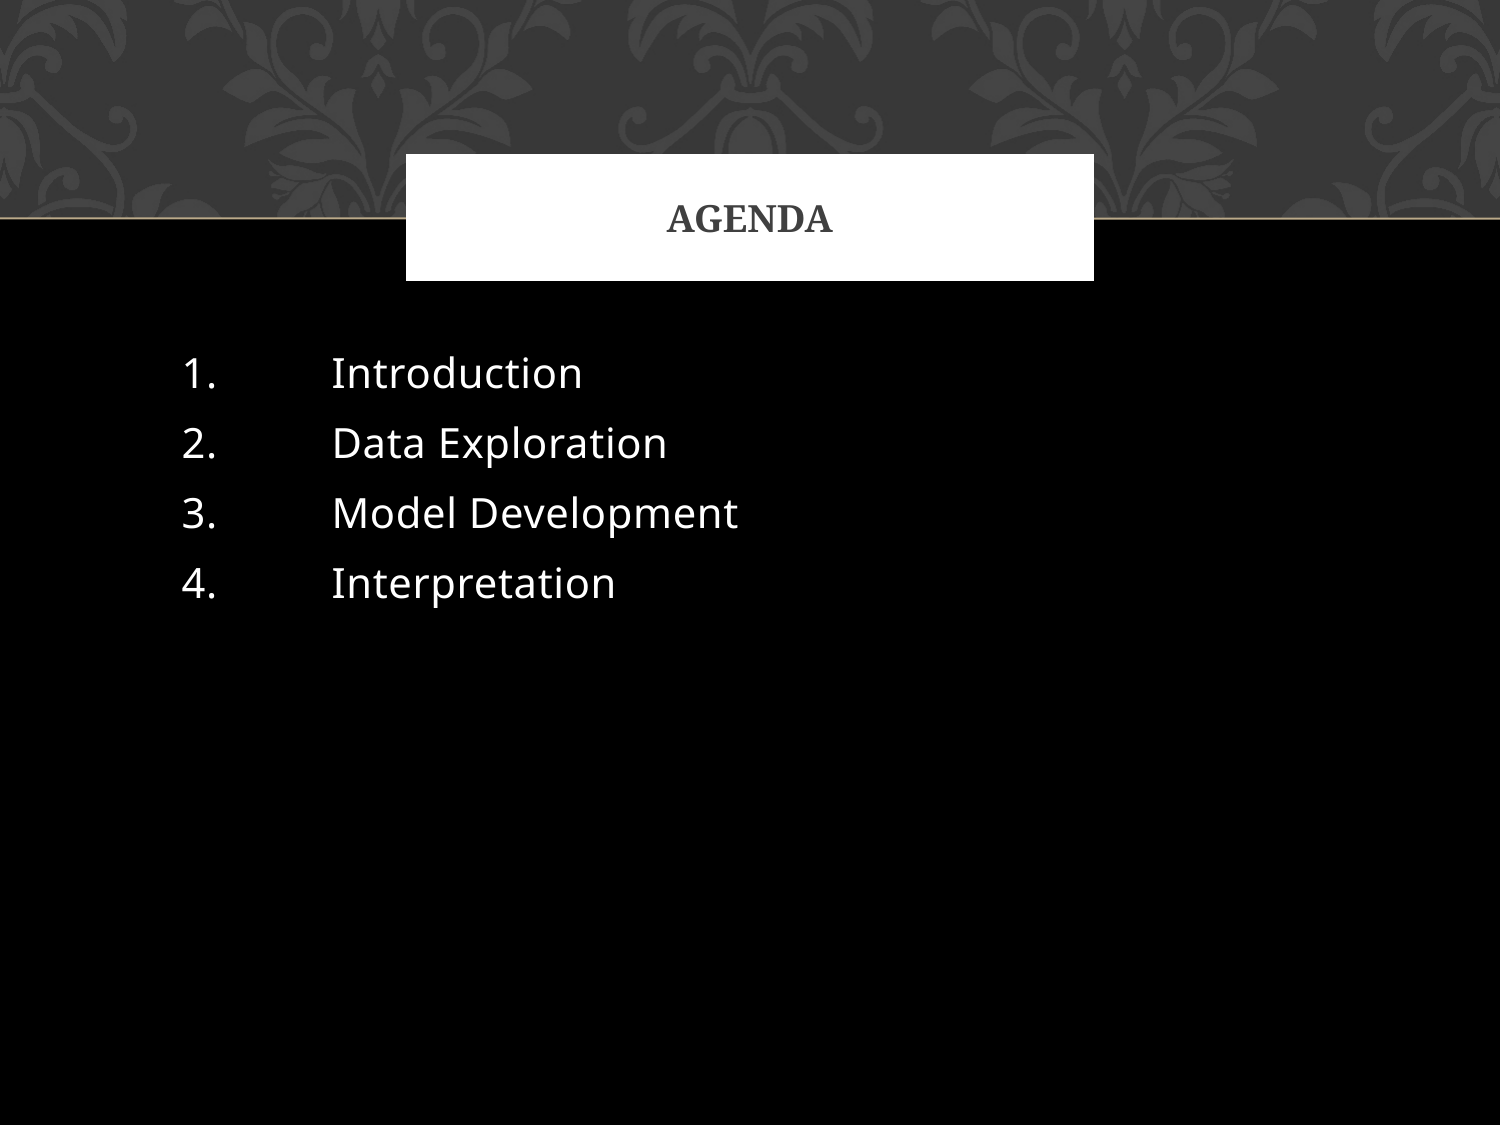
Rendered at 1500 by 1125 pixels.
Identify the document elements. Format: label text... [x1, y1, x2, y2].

title AGENDA [406, 154, 1094, 281]
list 1. Introduction 2. Data Exploration 3. Model Development 4. Interpretation [75, 331, 1425, 1000]
